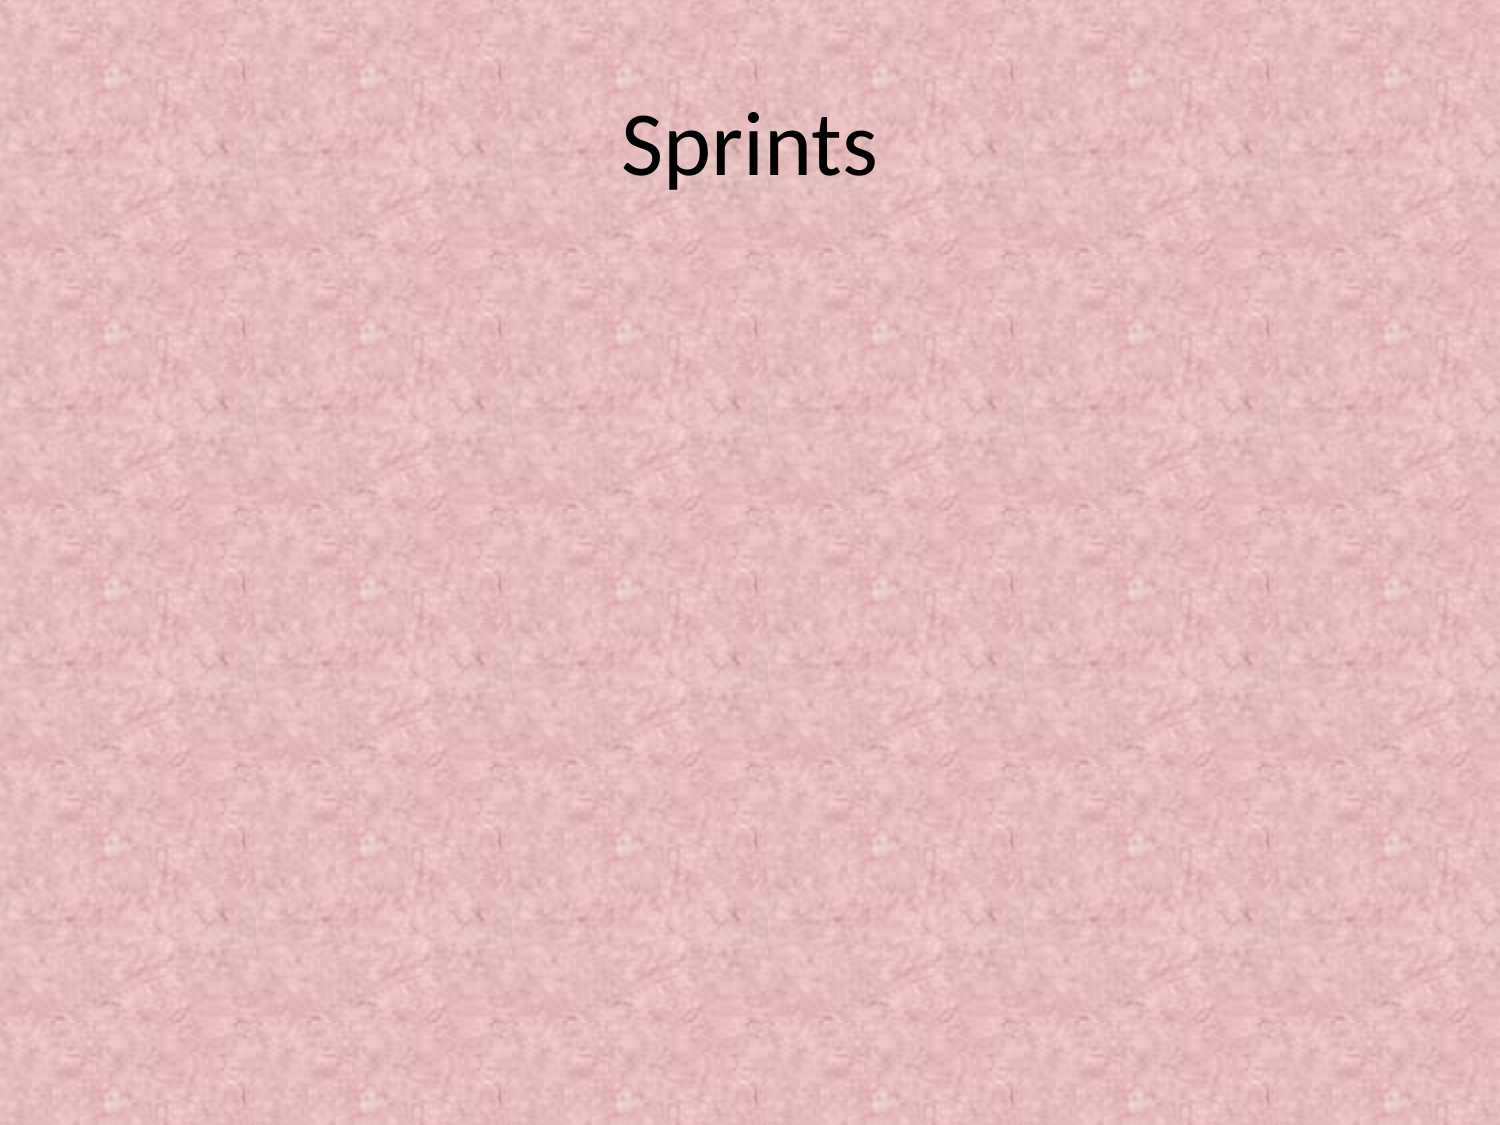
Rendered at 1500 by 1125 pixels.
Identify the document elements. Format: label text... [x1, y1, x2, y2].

title Sprints [74, 44, 1426, 233]
picture [0, 0, 1500, 1125]
